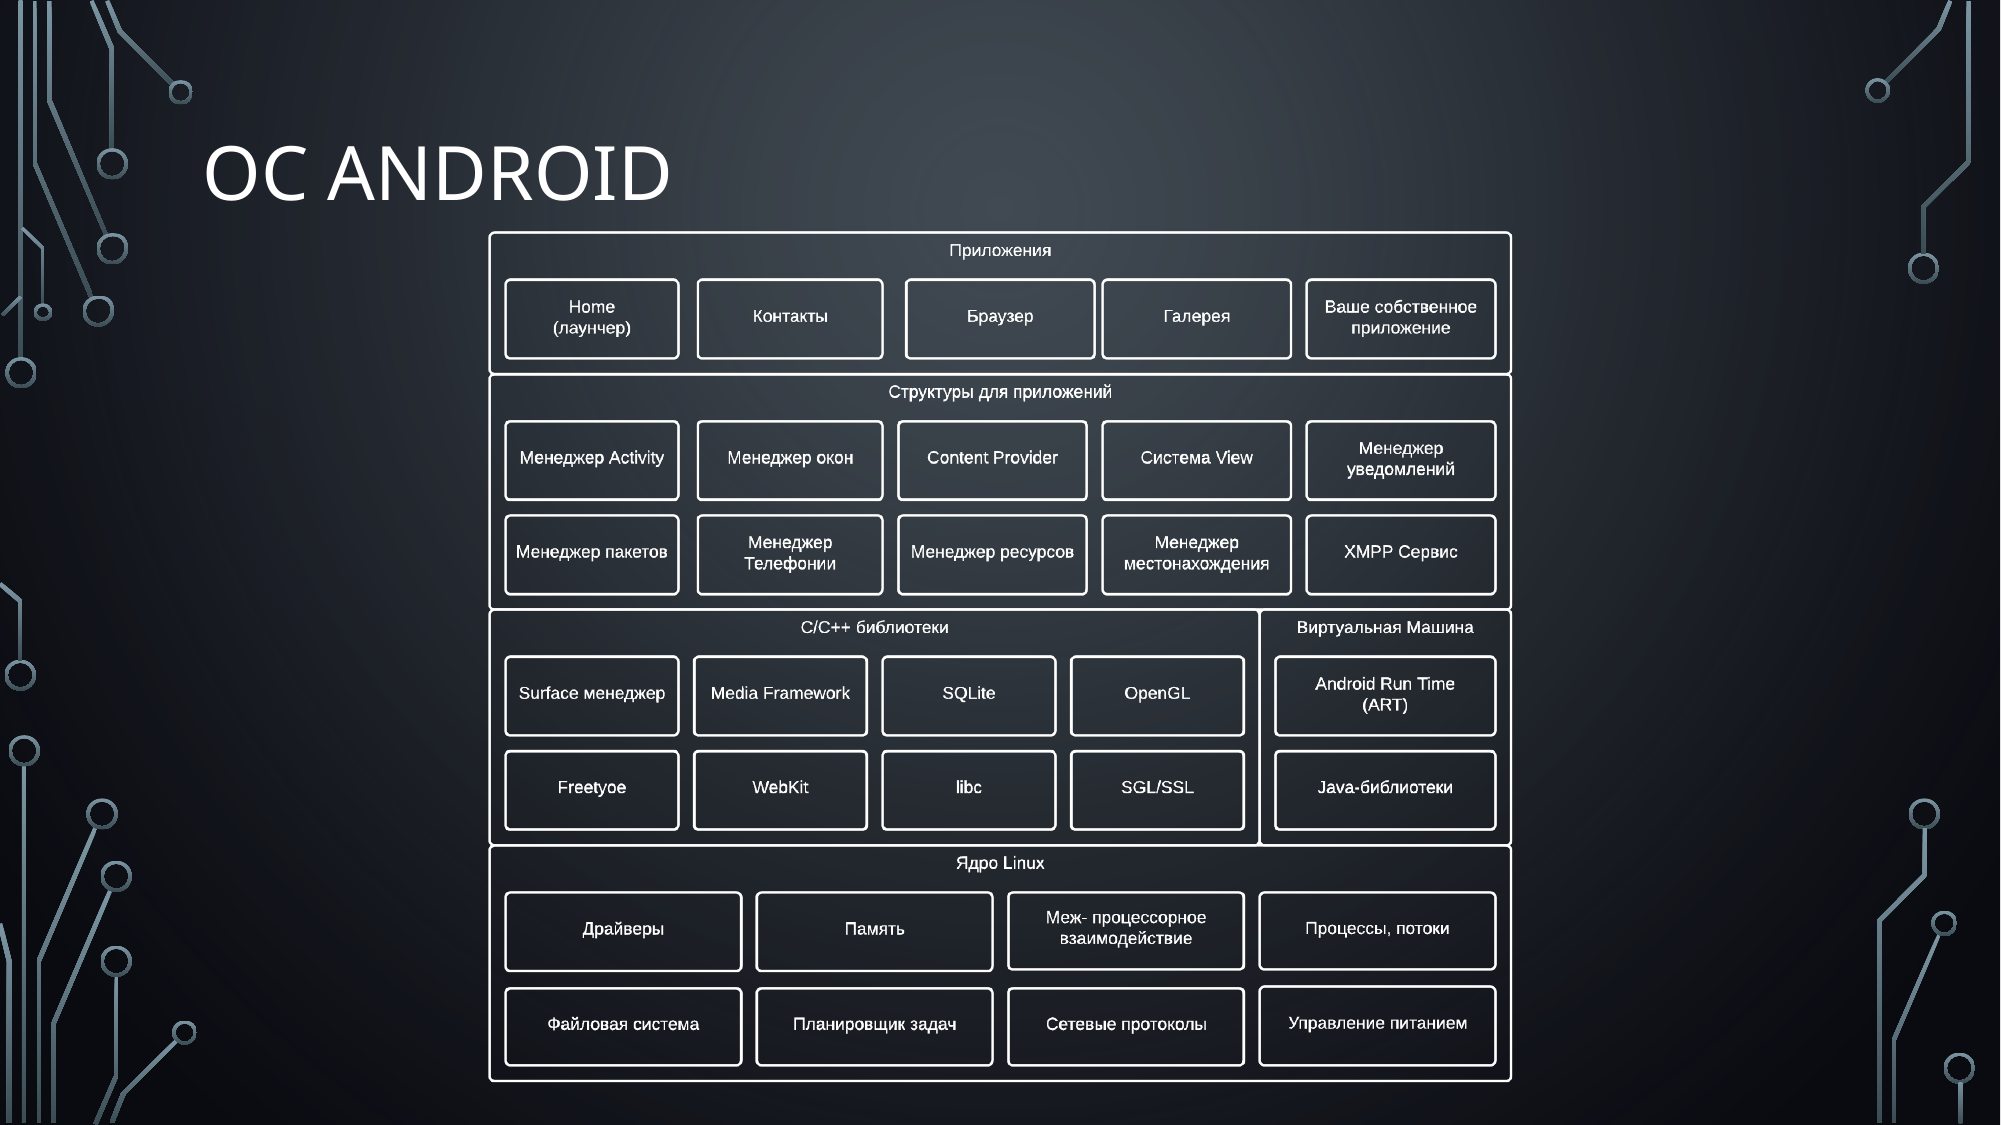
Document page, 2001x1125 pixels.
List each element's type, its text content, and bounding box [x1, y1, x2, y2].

title ОС Android [187, 54, 1813, 297]
picture [458, 200, 1542, 1113]
